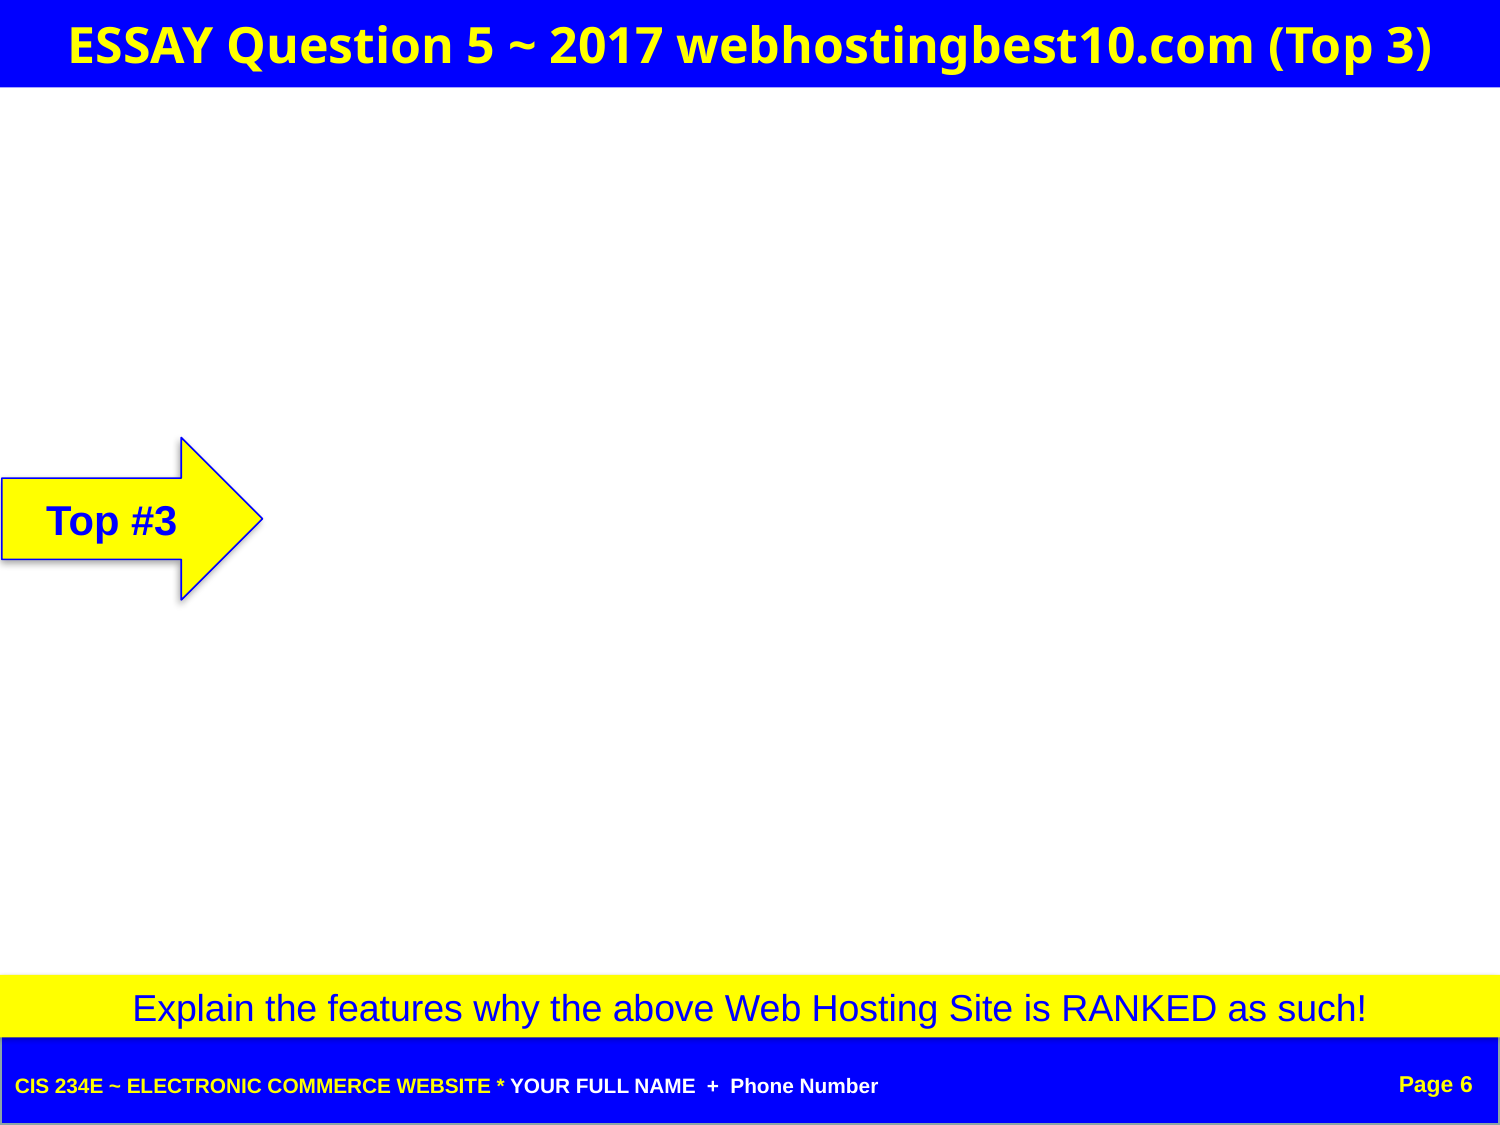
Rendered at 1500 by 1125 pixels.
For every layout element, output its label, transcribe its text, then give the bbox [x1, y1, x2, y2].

text_box CIS 234E ~ ELECTRONIC COMMERCE WEBSITE * YOUR FULL NAME + Phone Number [0, 1064, 1363, 1125]
text_box Explain the features why the above Web Hosting Site is RANKED as such! [0, 974, 1500, 1038]
text_box ESSAY Question 5 ~ 2017 webhostingbest10.com (Top 3) [0, 0, 1500, 88]
text_box Top #3 [1, 436, 264, 601]
text_box Page 6 [987, 1062, 1488, 1100]
